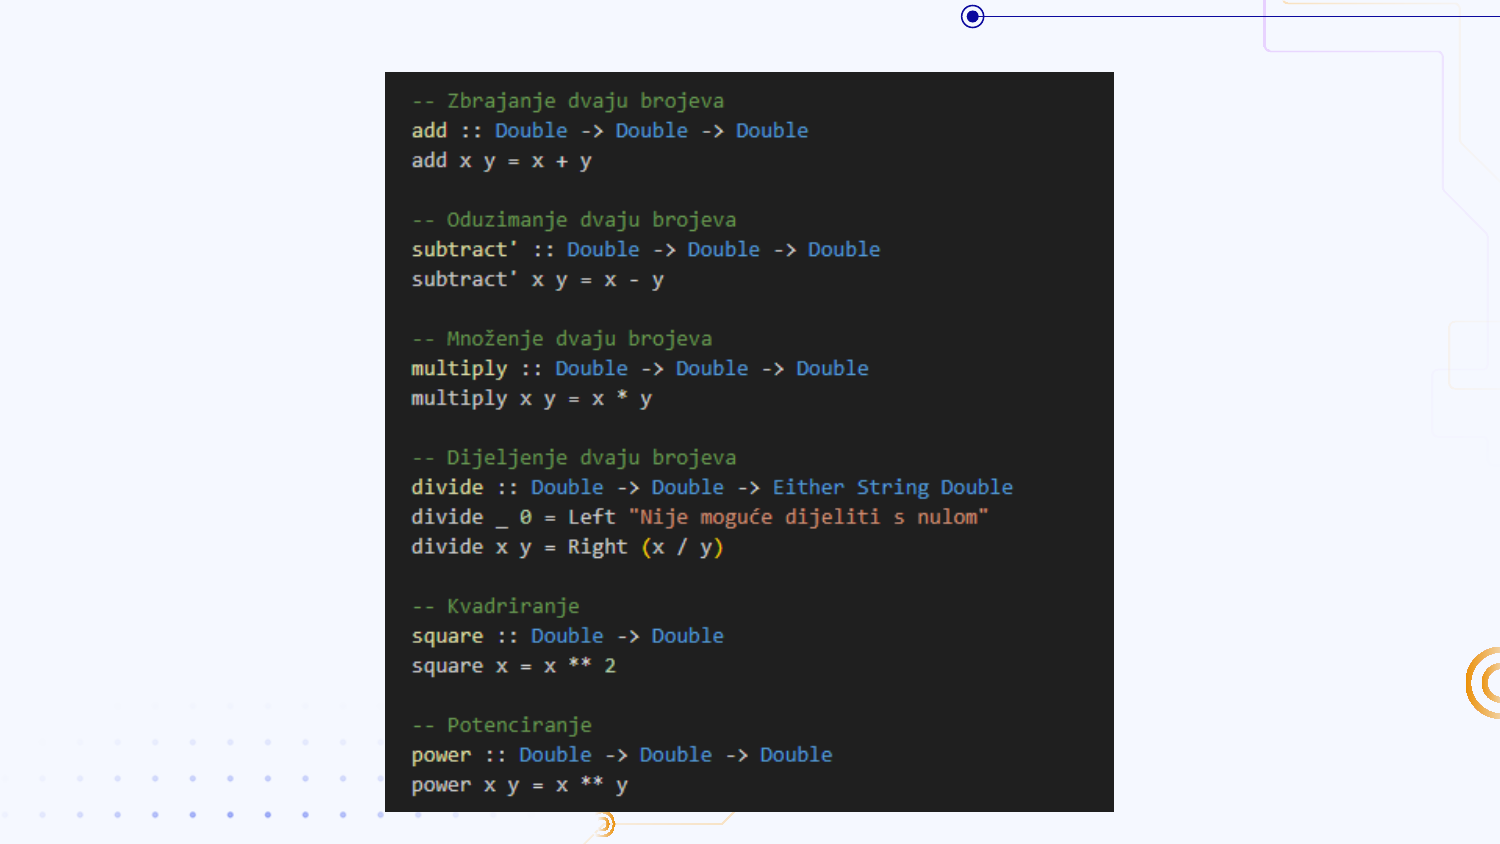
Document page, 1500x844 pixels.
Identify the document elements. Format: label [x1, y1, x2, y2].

picture [0, 72, 1114, 844]
